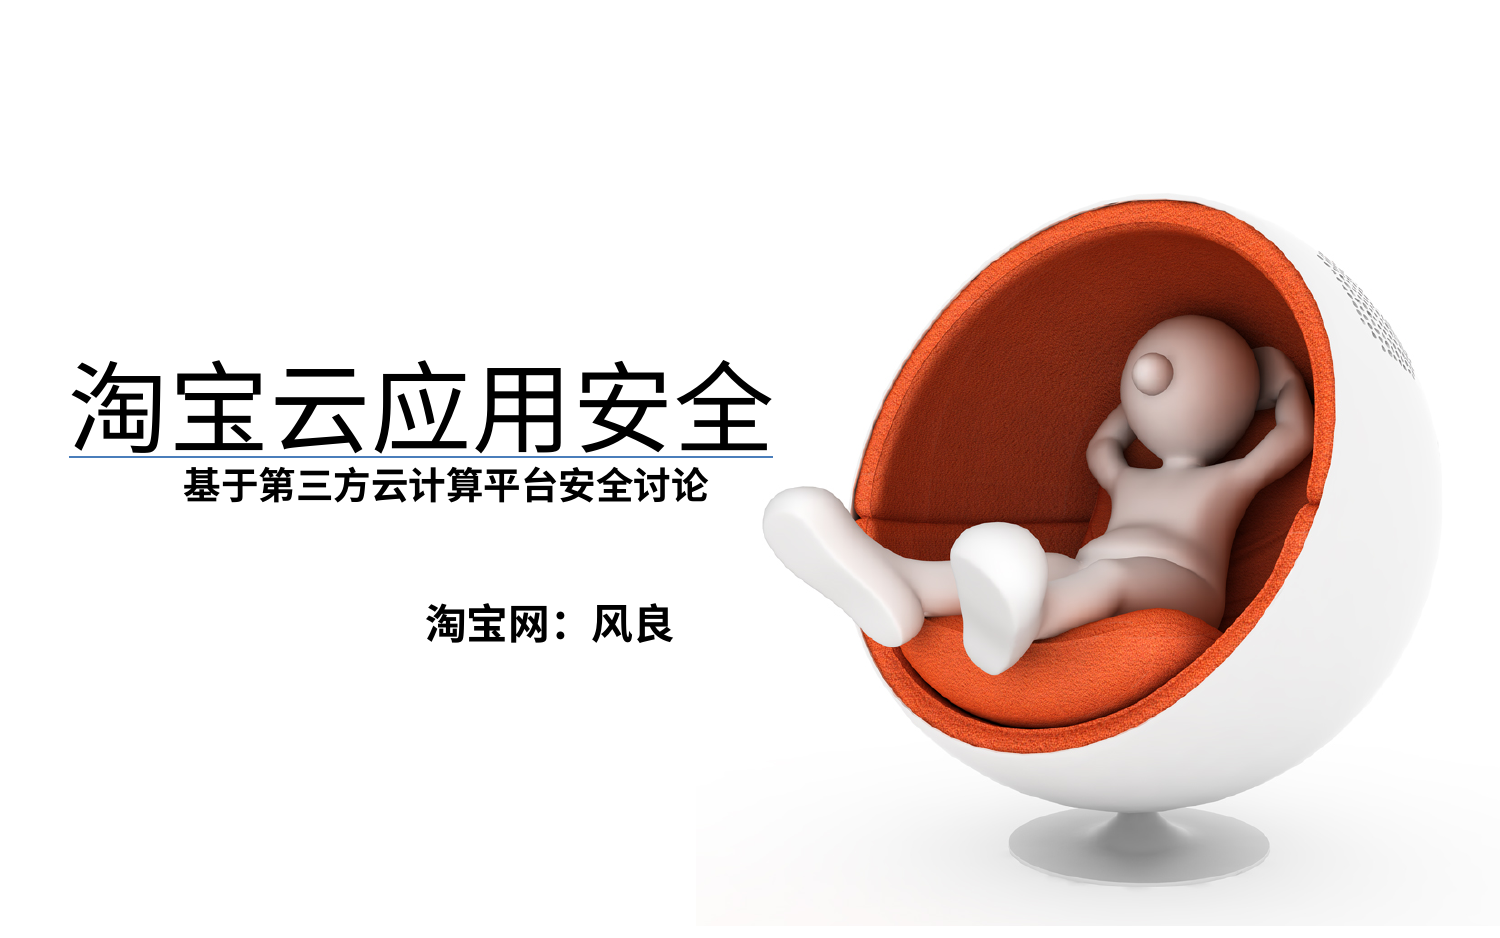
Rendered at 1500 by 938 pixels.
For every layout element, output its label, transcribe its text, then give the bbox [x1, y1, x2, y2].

text_box 基于第三方云计算平台安全讨论 [168, 465, 690, 515]
picture [695, 121, 1500, 927]
text_box 淘宝云应用安全 [46, 354, 690, 457]
text_box 淘宝网：风良 [410, 590, 690, 656]
